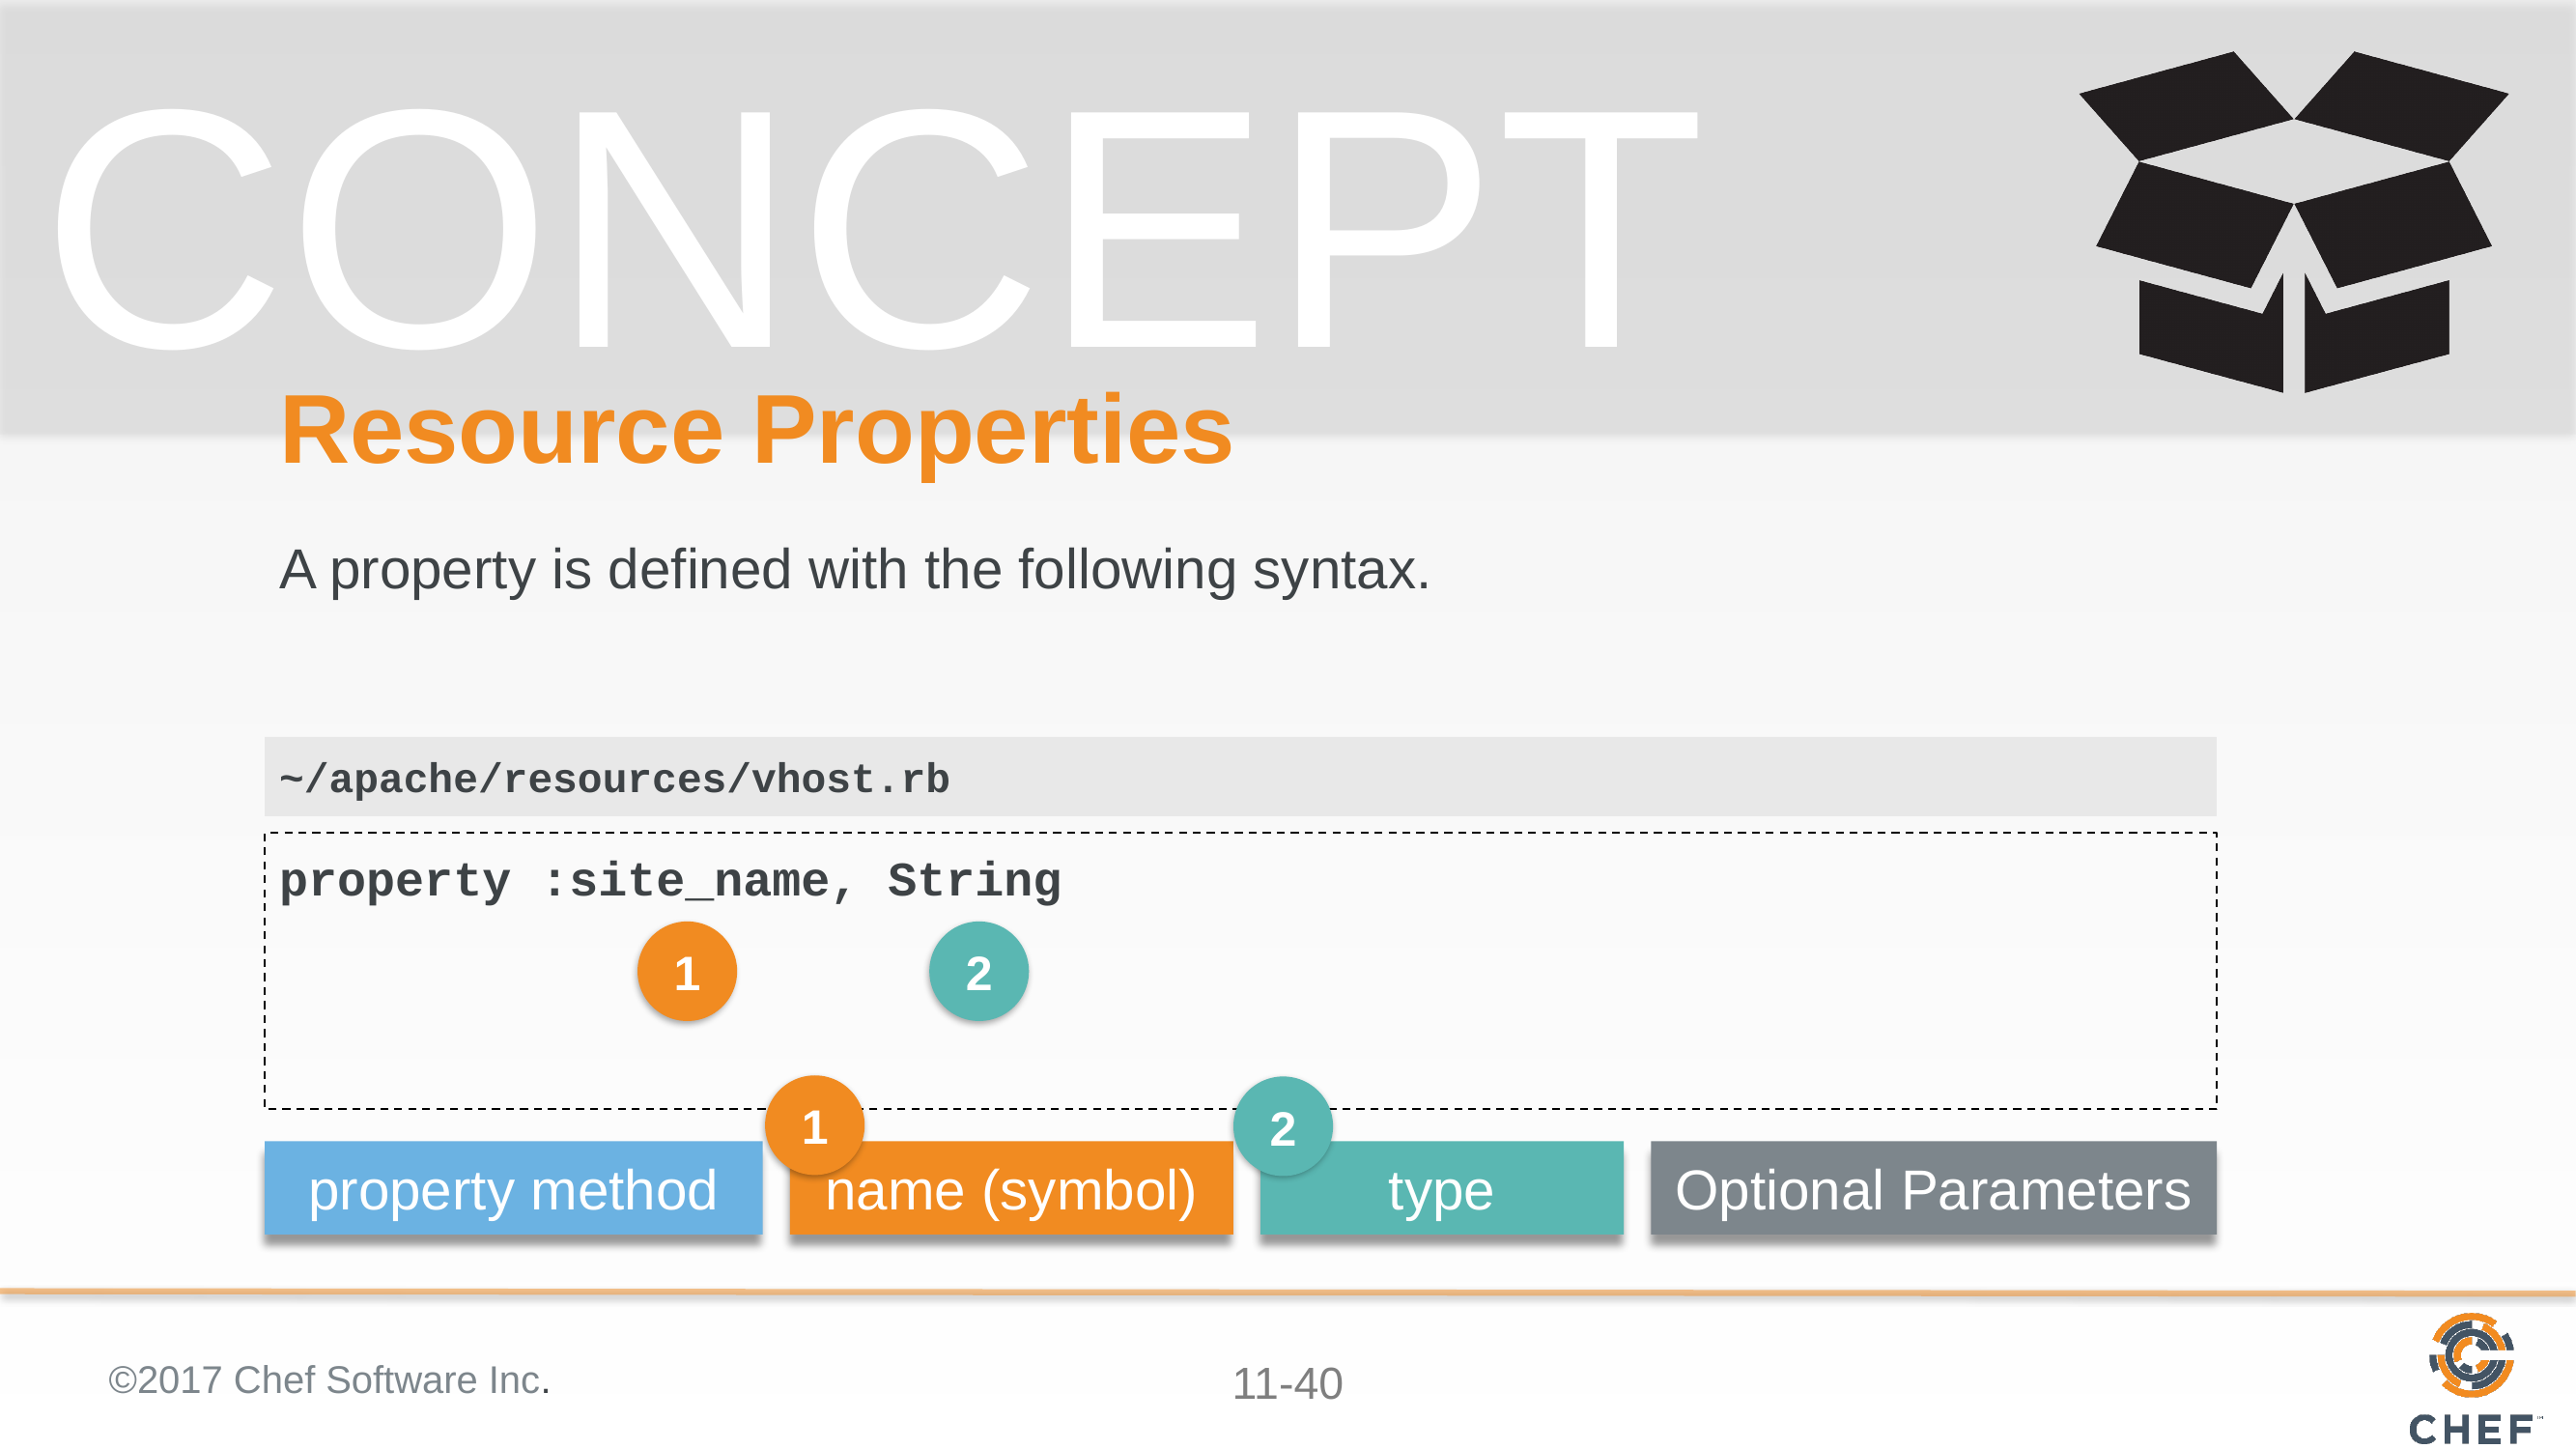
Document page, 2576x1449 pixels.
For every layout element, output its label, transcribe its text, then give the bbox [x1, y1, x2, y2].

text_box type [1260, 1141, 1625, 1235]
text_box property method [265, 1141, 763, 1235]
text_box 2 [1232, 1075, 1334, 1178]
text_box Optional Parameters [1651, 1141, 2218, 1235]
title Resource Properties [265, 363, 2217, 499]
text_box 2 [928, 921, 1031, 1022]
subtitle A property is defined with the following syntax. [265, 518, 2217, 721]
picture [2399, 1297, 2551, 1449]
text_box name (symbol) [789, 1141, 1233, 1235]
text_box 1 [637, 921, 738, 1022]
text_box ~/apache/resources/vhost.rb [265, 736, 2217, 816]
text_box 1 [764, 1074, 865, 1177]
text_box property :site_name, String [265, 833, 2217, 1110]
picture [2079, 51, 2509, 399]
